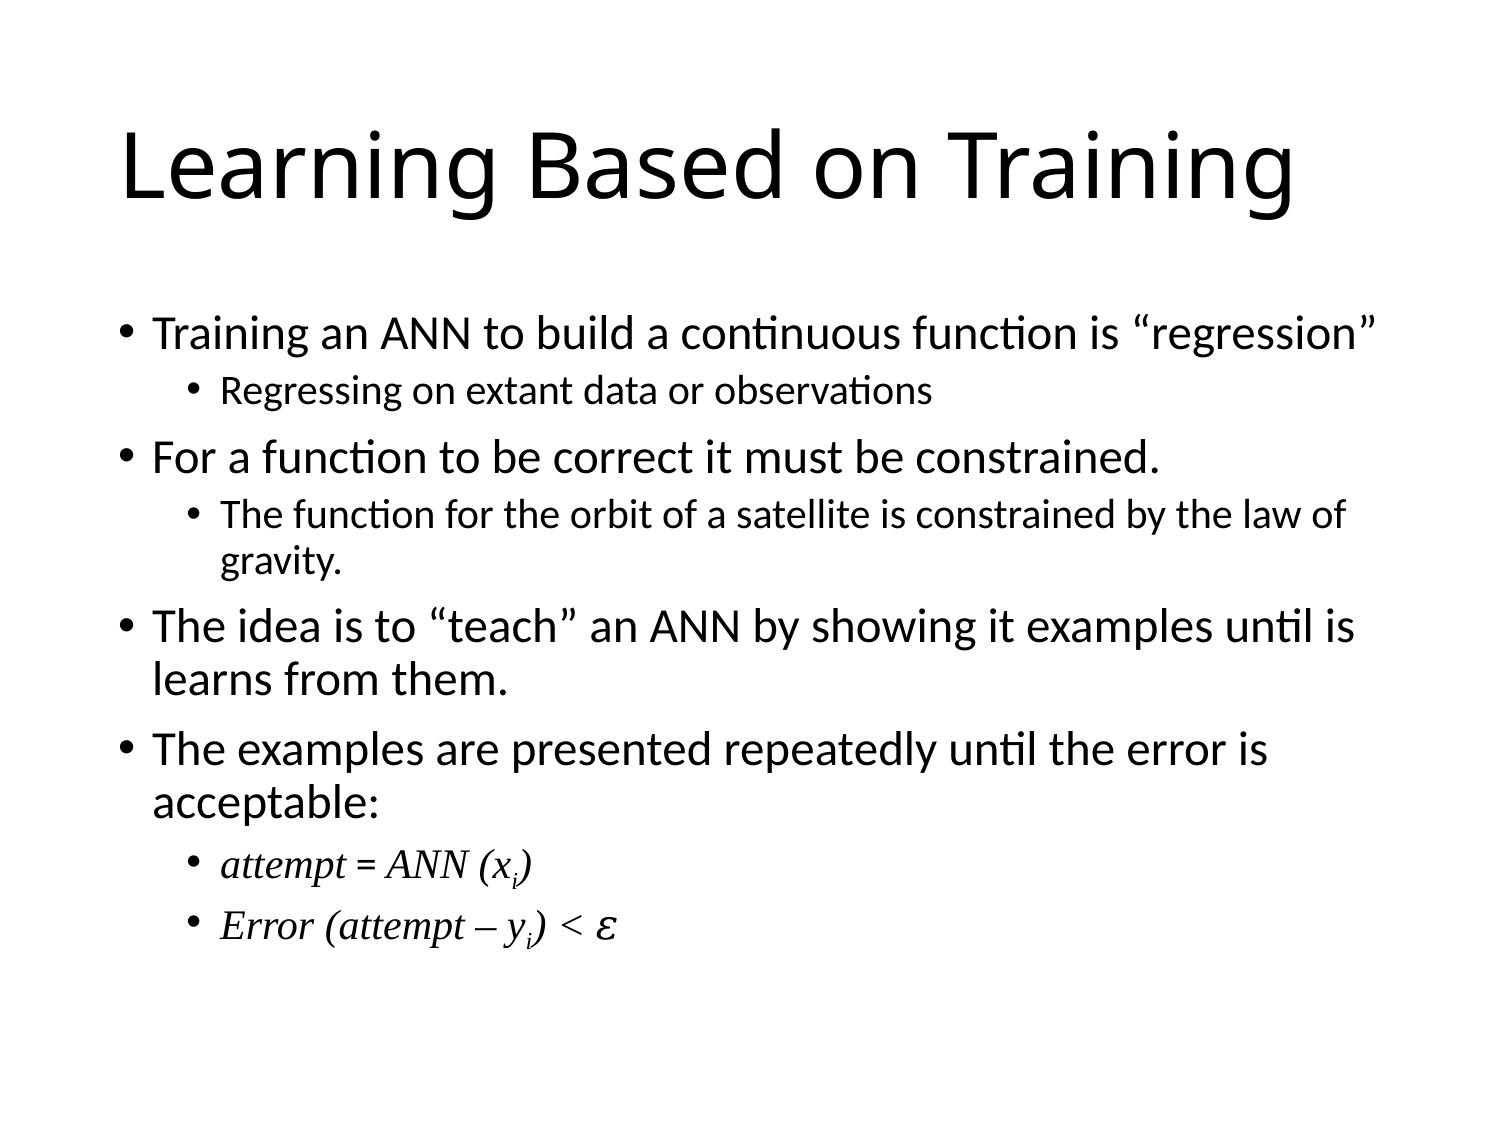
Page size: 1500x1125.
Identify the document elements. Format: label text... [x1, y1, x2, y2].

title Learning Based on Training [103, 59, 1397, 278]
list Training an ANN to build a continuous function is “regression” Regressing on extant data or observations For a function to be correct it must be constrained. The function for the orbit of a satellite is constrained by the law of gravity. The idea is to “teach” an ANN by showing it examples until is learns from them. The examples are presented repeatedly until the error is acceptable: attempt = ANN (xi) Error (attempt – yi) < 𝜀 [103, 299, 1397, 1014]
